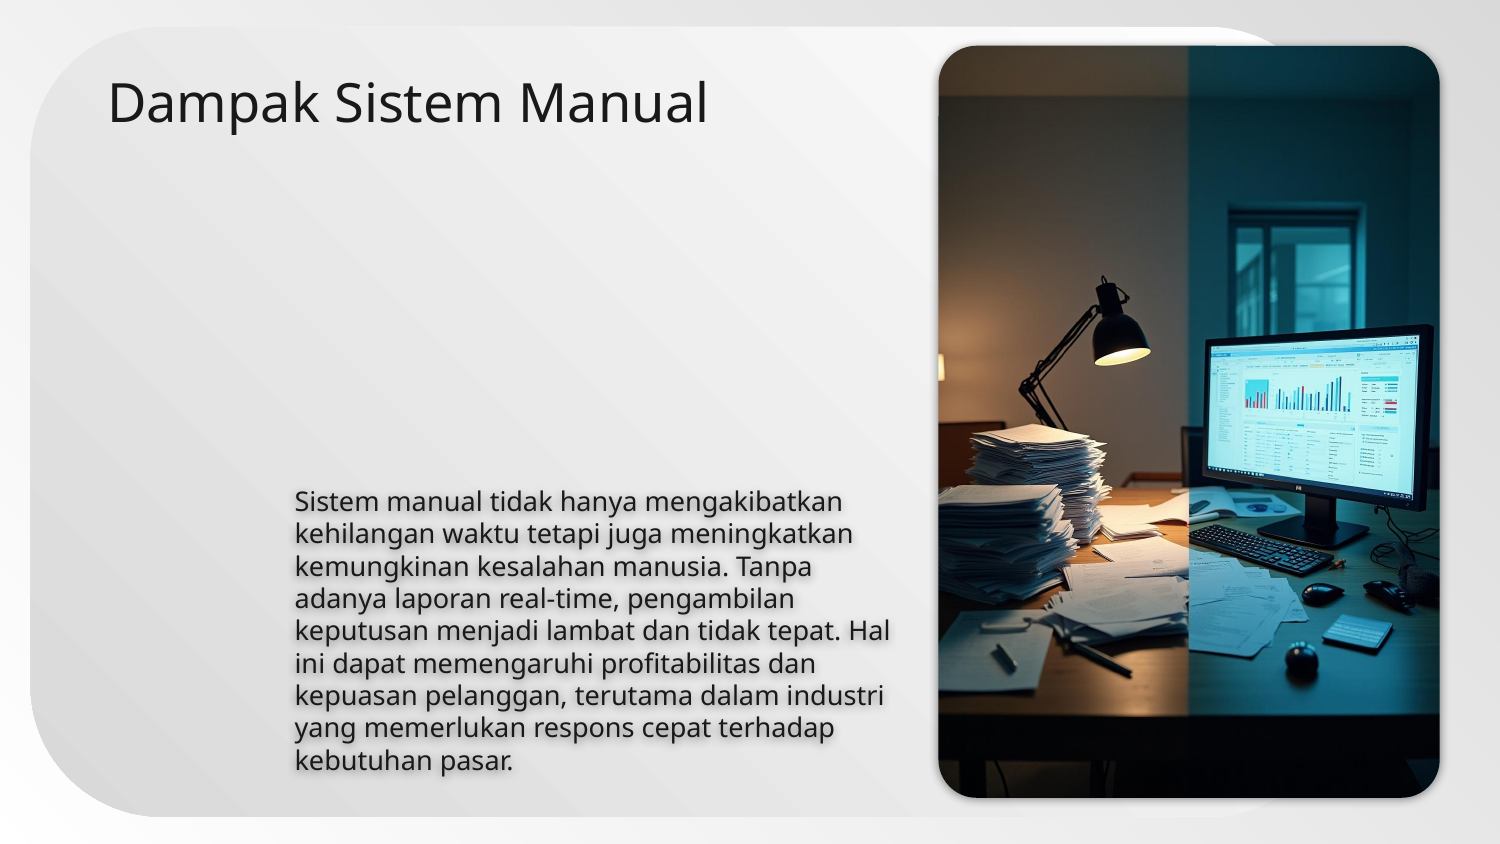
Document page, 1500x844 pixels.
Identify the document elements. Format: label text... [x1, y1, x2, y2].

text_box [938, 45, 1440, 798]
title Dampak Sistem Manual [92, 53, 907, 332]
list Sistem manual tidak hanya mengakibatkan kehilangan waktu tetapi juga meningkatkan kemungkinan kesalahan manusia. Tanpa adanya laporan real-time, pengambilan keputusan menjadi lambat dan tidak tepat. Hal ini dapat memengaruhi profitabilitas dan kepuasan pelanggan, terutama dalam industri yang memerlukan respons cepat terhadap kebutuhan pasar. [279, 378, 907, 791]
